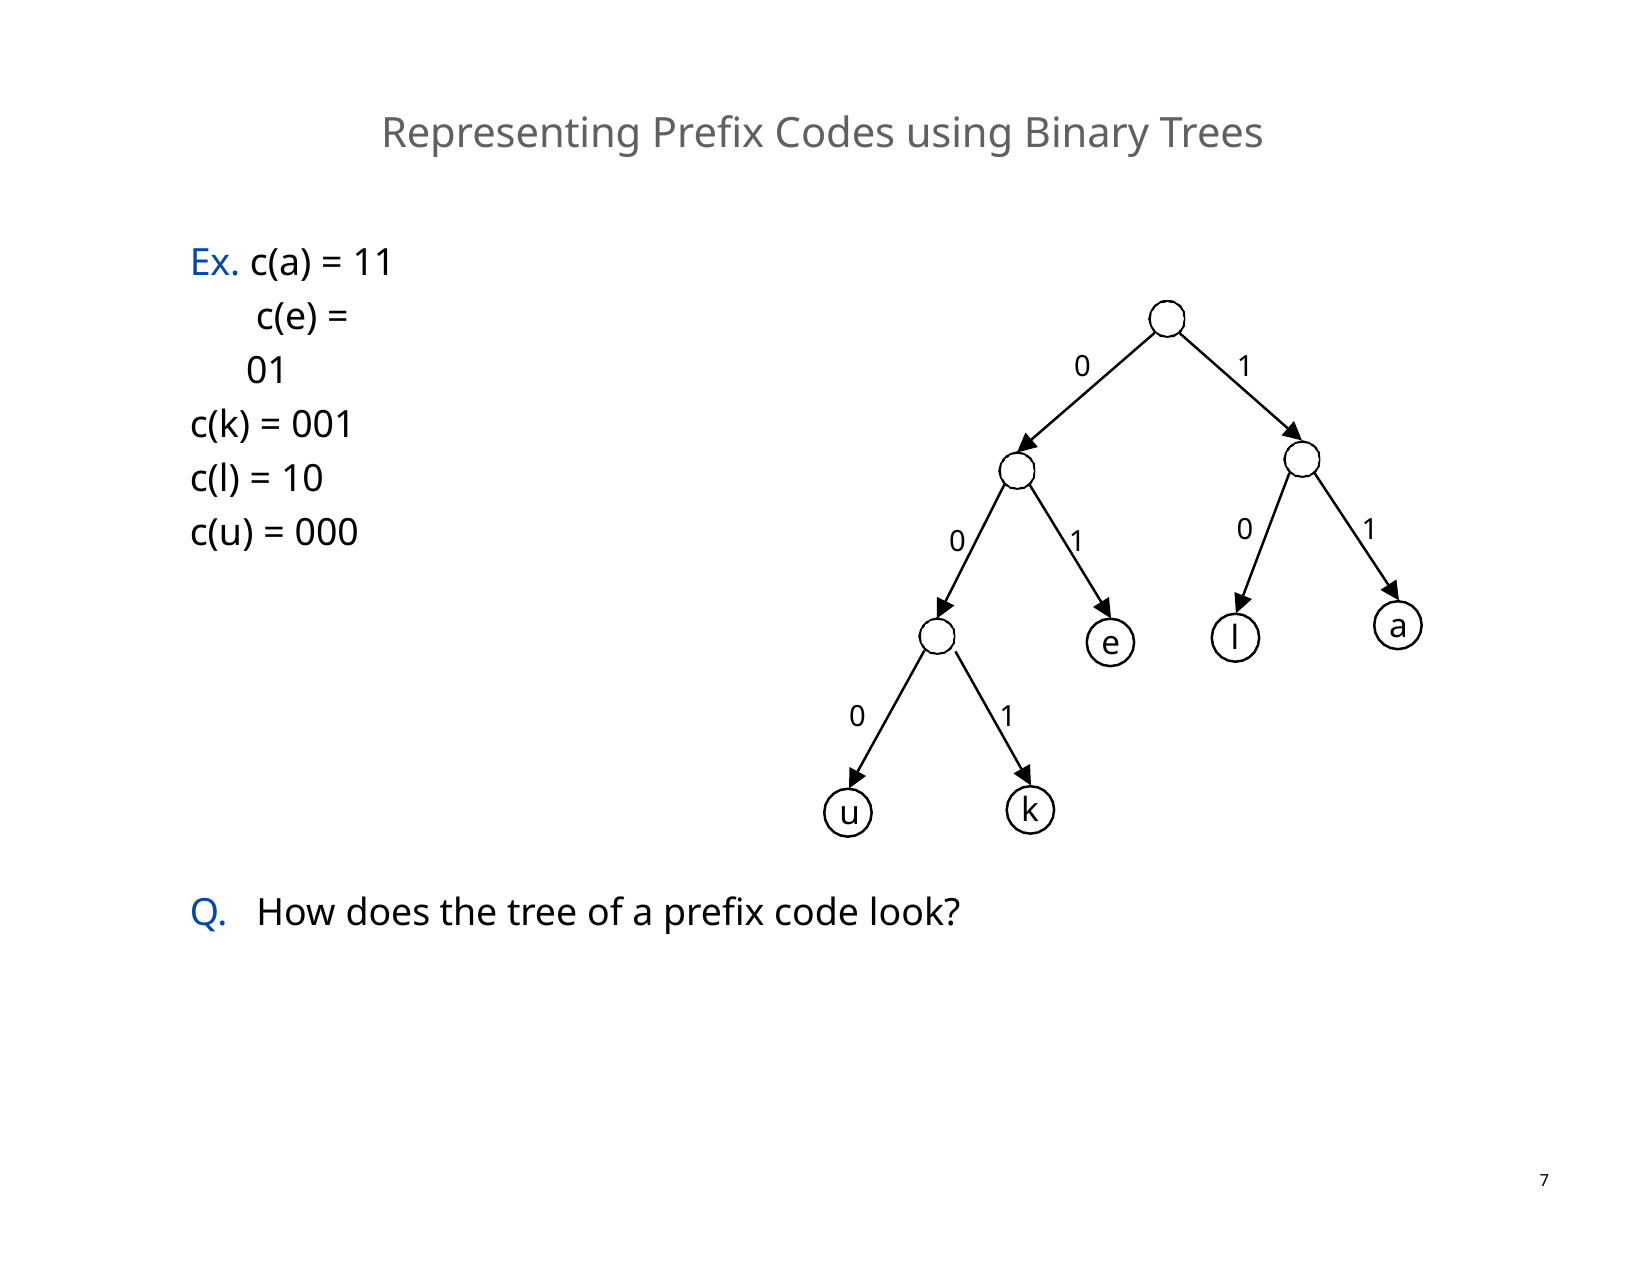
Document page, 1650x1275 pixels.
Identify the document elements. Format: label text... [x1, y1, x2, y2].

slide_number 7 [1535, 1166, 1565, 1275]
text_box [823, 299, 1422, 837]
title Representing Prefix Codes using Binary Trees [378, 103, 1271, 319]
text_box Q. How does the tree of a prefix code look? [187, 885, 978, 933]
text_box Ex. c(a) = 11 c(e) = 01 c(k) = 001 c(l) = 10 c(u) = 000 [187, 226, 425, 554]
